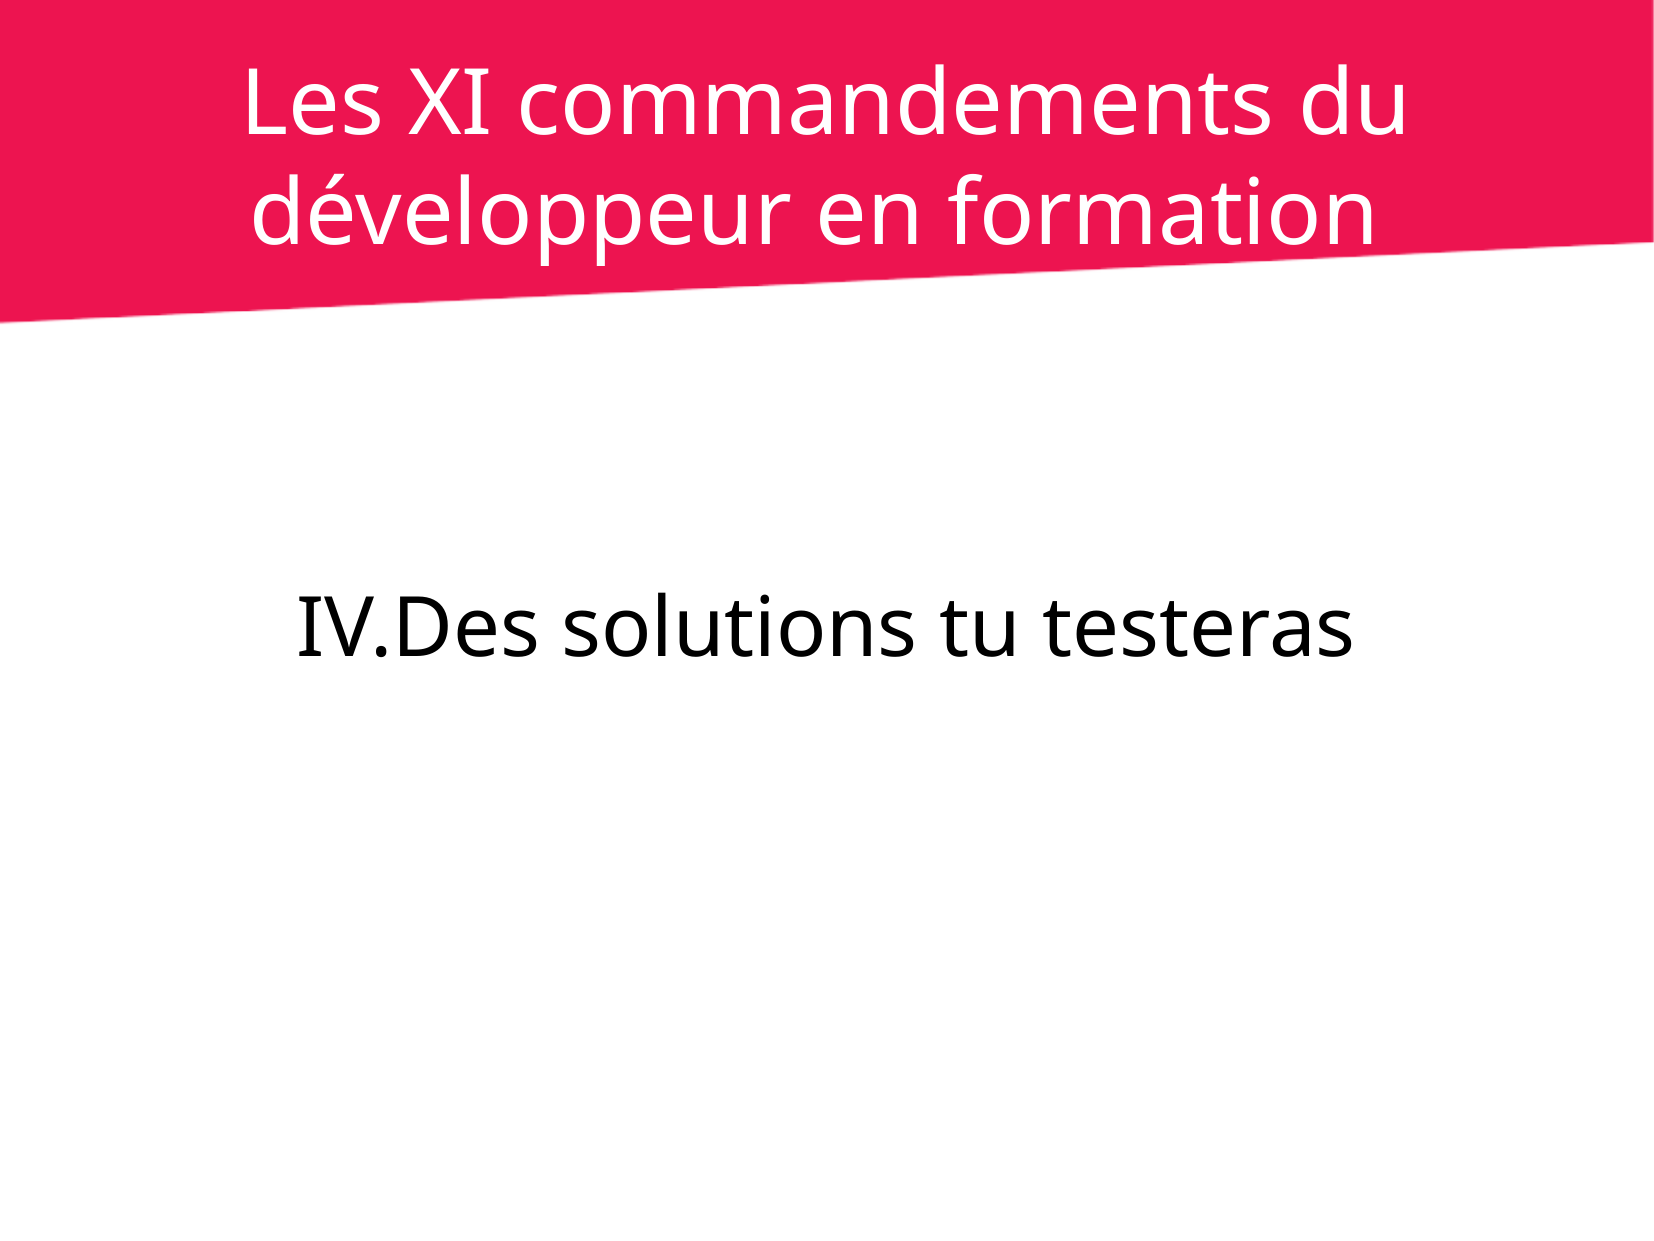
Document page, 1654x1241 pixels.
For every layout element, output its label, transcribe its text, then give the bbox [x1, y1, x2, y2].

picture [0, 0, 1654, 1241]
text_box Les XI commandements du développeur en formation [82, 45, 1571, 261]
text_box Des solutions tu testeras [259, 566, 1394, 679]
